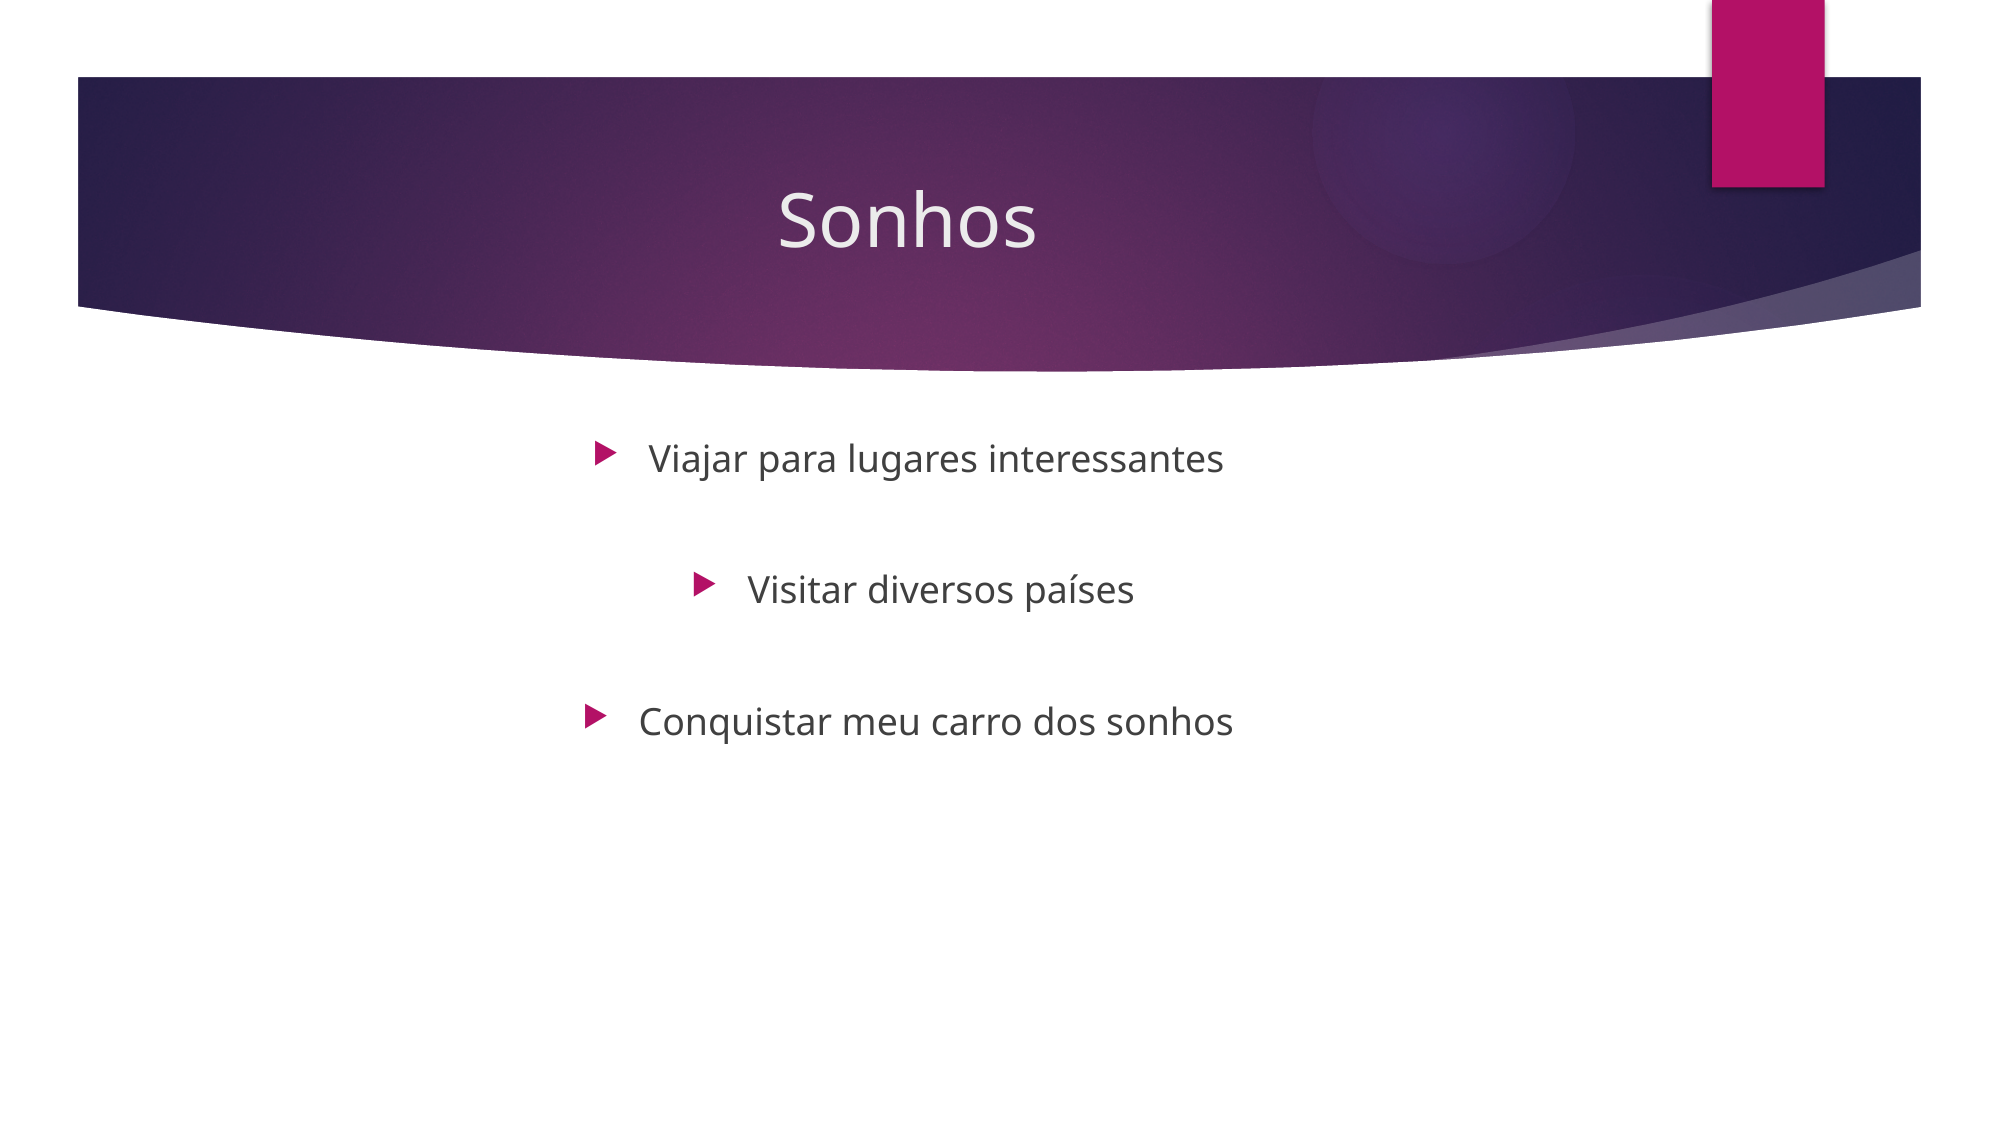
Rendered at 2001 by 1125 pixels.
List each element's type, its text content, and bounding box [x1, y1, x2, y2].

list Viajar para lugares interessantes Visitar diversos países Conquistar meu carro dos sonhos [189, 427, 1638, 988]
title Sonhos [189, 159, 1627, 276]
